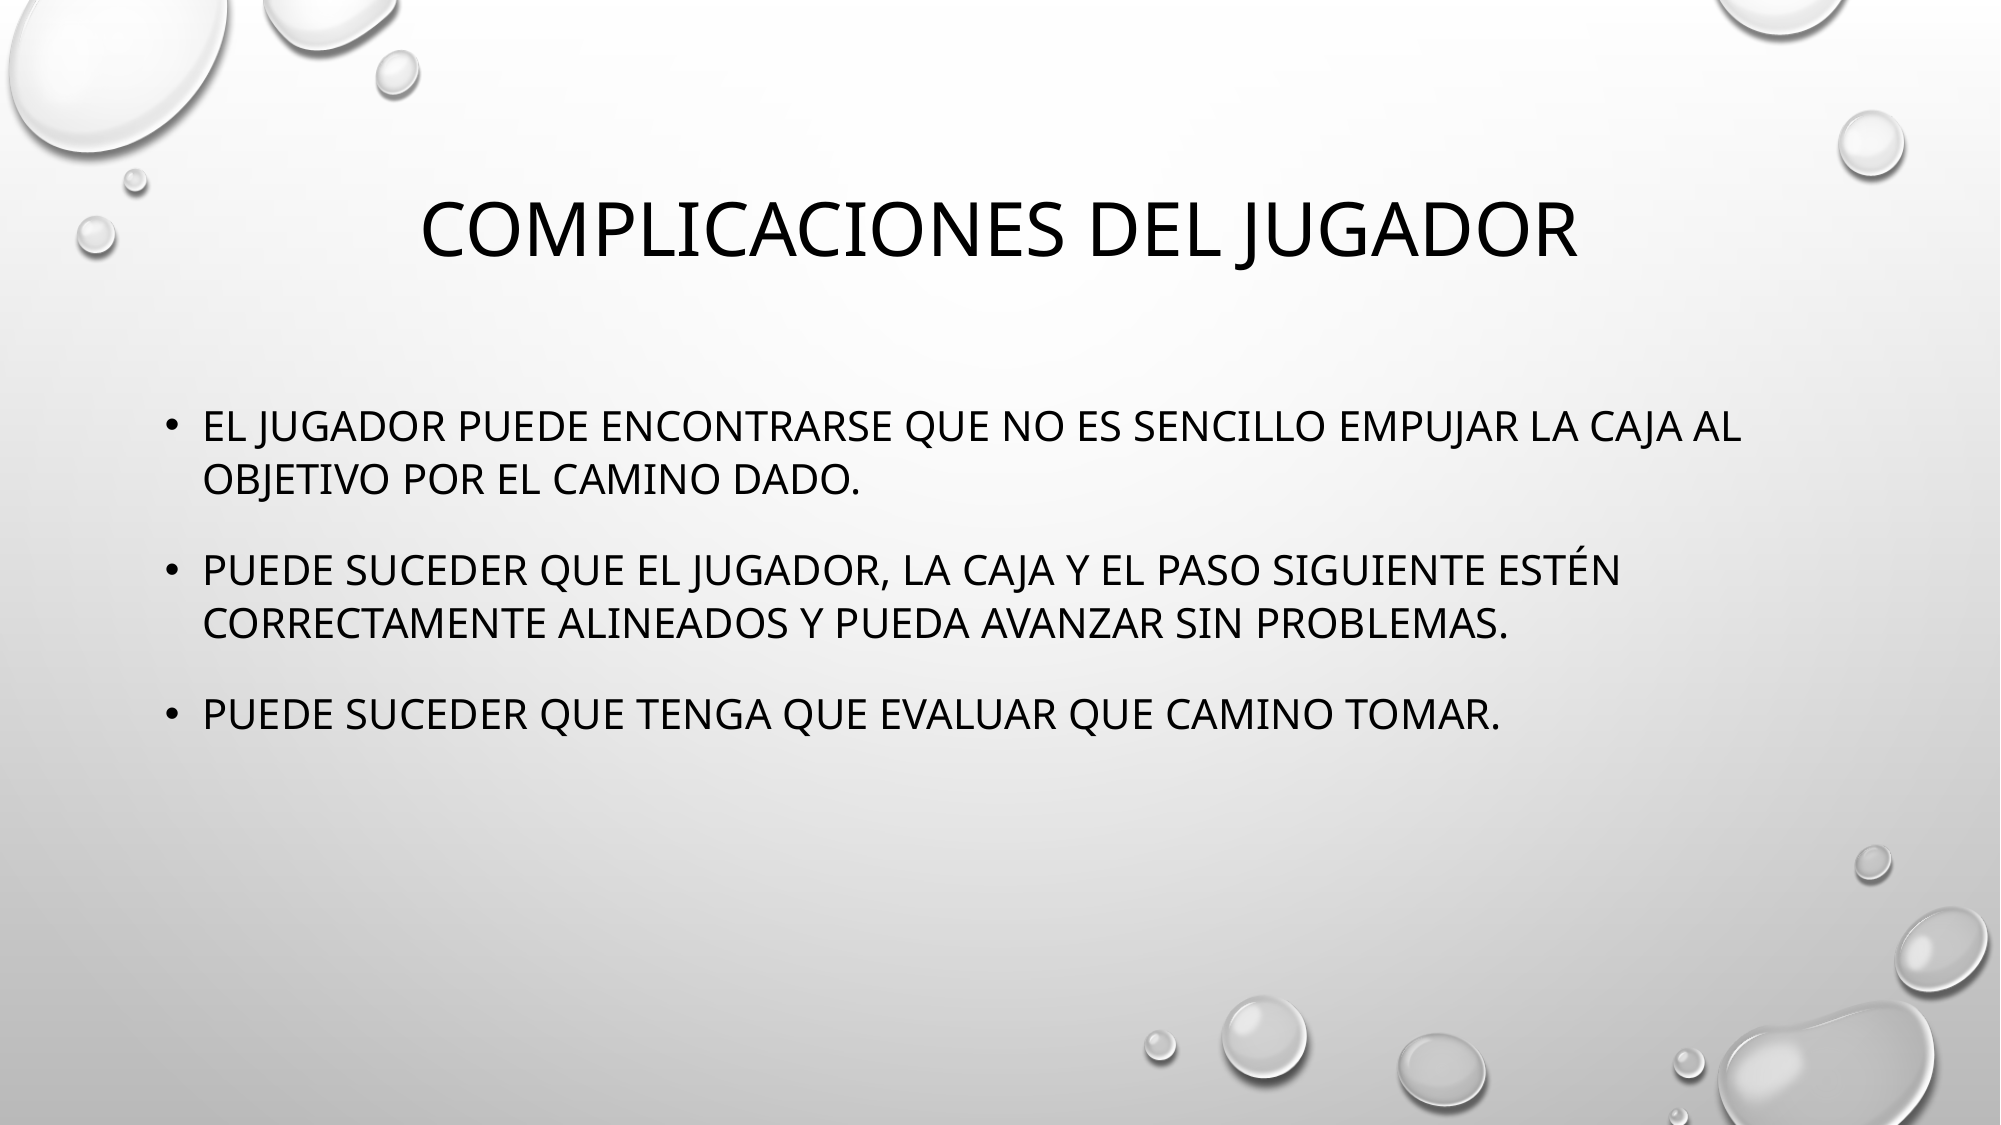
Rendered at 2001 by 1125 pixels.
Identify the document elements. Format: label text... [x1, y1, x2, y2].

list El jugador puede encontrarse que no es sencillo empujar la caja al objetivo por el camino dado. Puede suceder que el jugador, la caja y el paso siguiente estén correctamente alineados y pueda avanzar sin problemas. Puede suceder que tenga que evaluar que camino tomar. [149, 388, 1850, 950]
picture [0, 0, 2000, 1125]
title Complicaciones del jugador [149, 101, 1851, 364]
